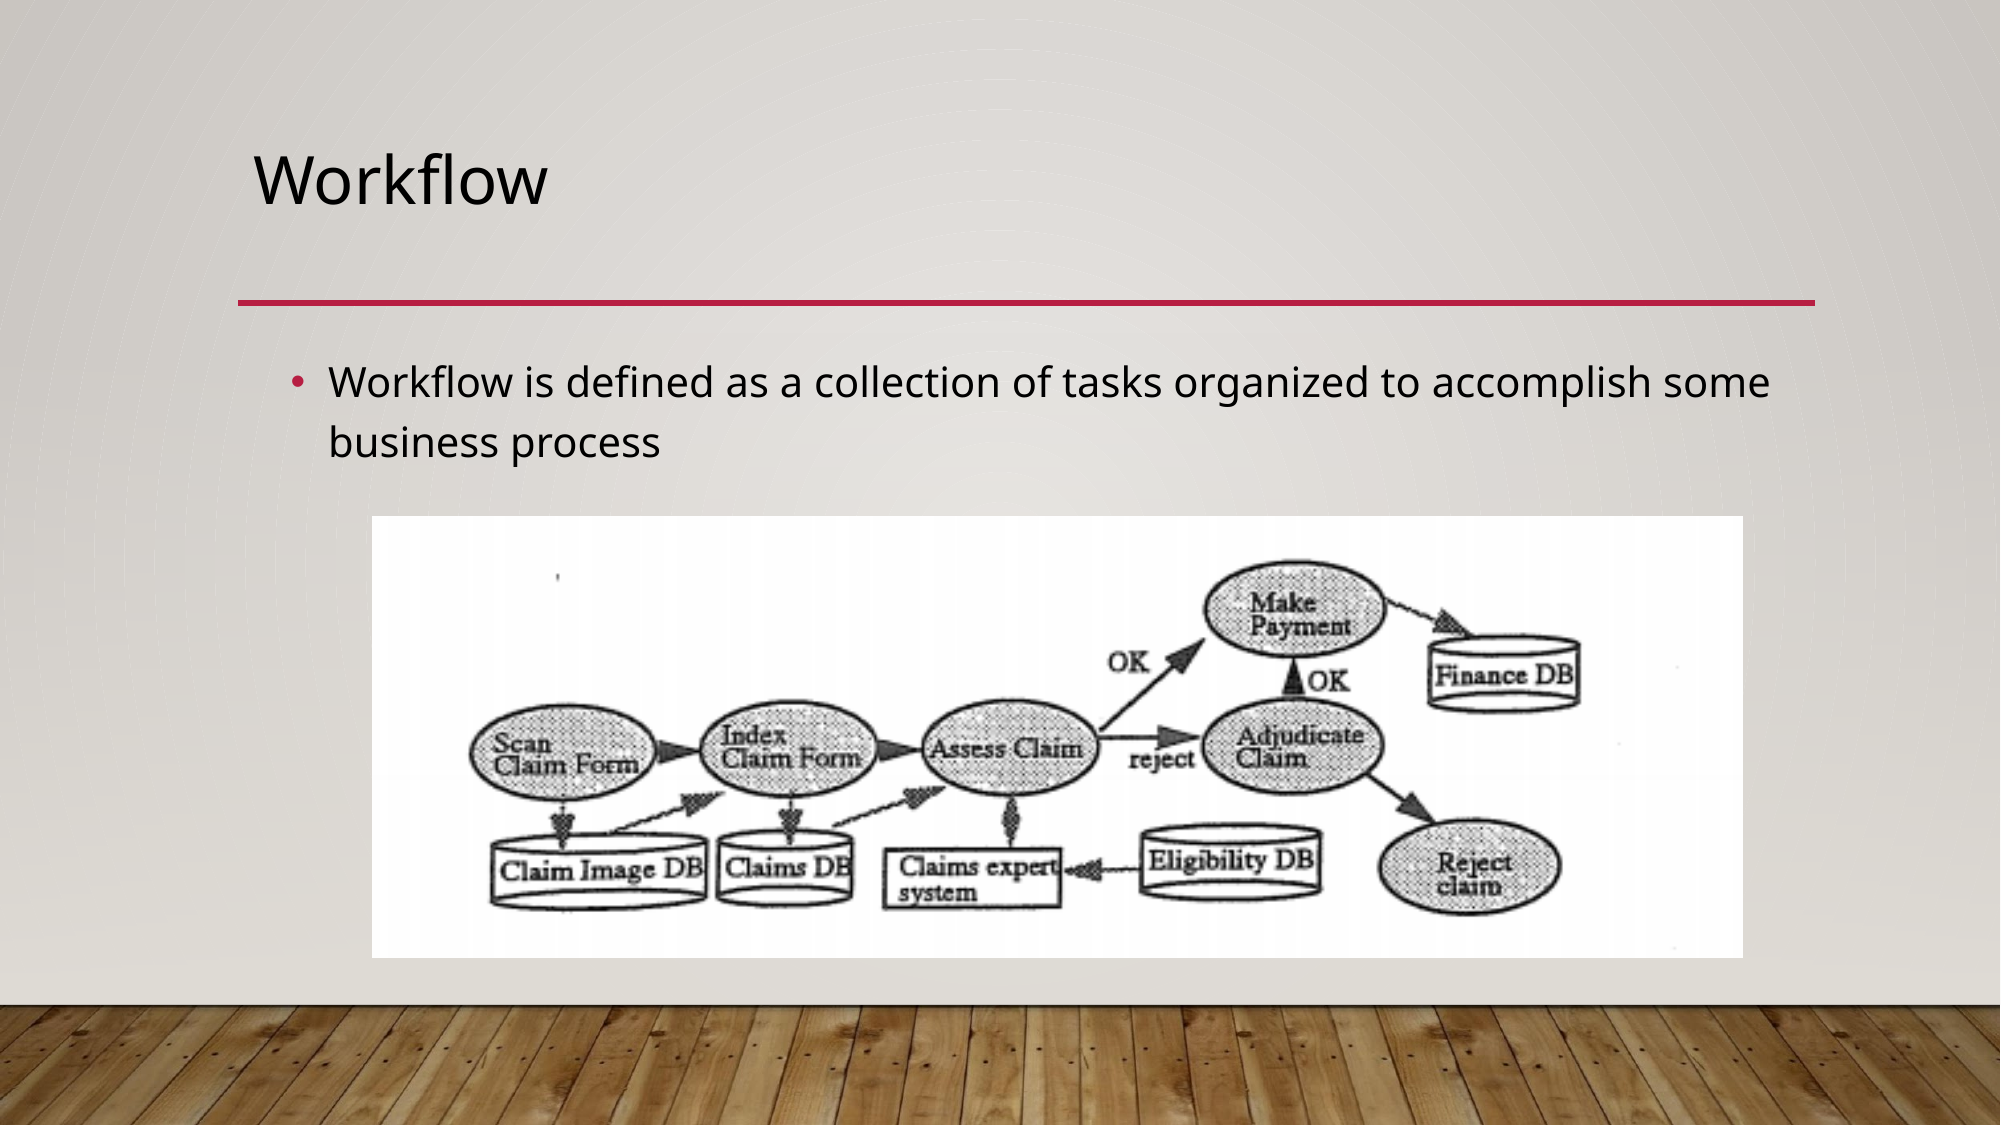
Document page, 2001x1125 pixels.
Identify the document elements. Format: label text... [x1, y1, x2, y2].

list Workflow is defined as a collection of tasks organized to accomplish some business process [238, 330, 1814, 897]
picture [372, 516, 1743, 958]
picture [0, 1005, 2000, 1125]
title Workflow [238, 131, 1814, 305]
